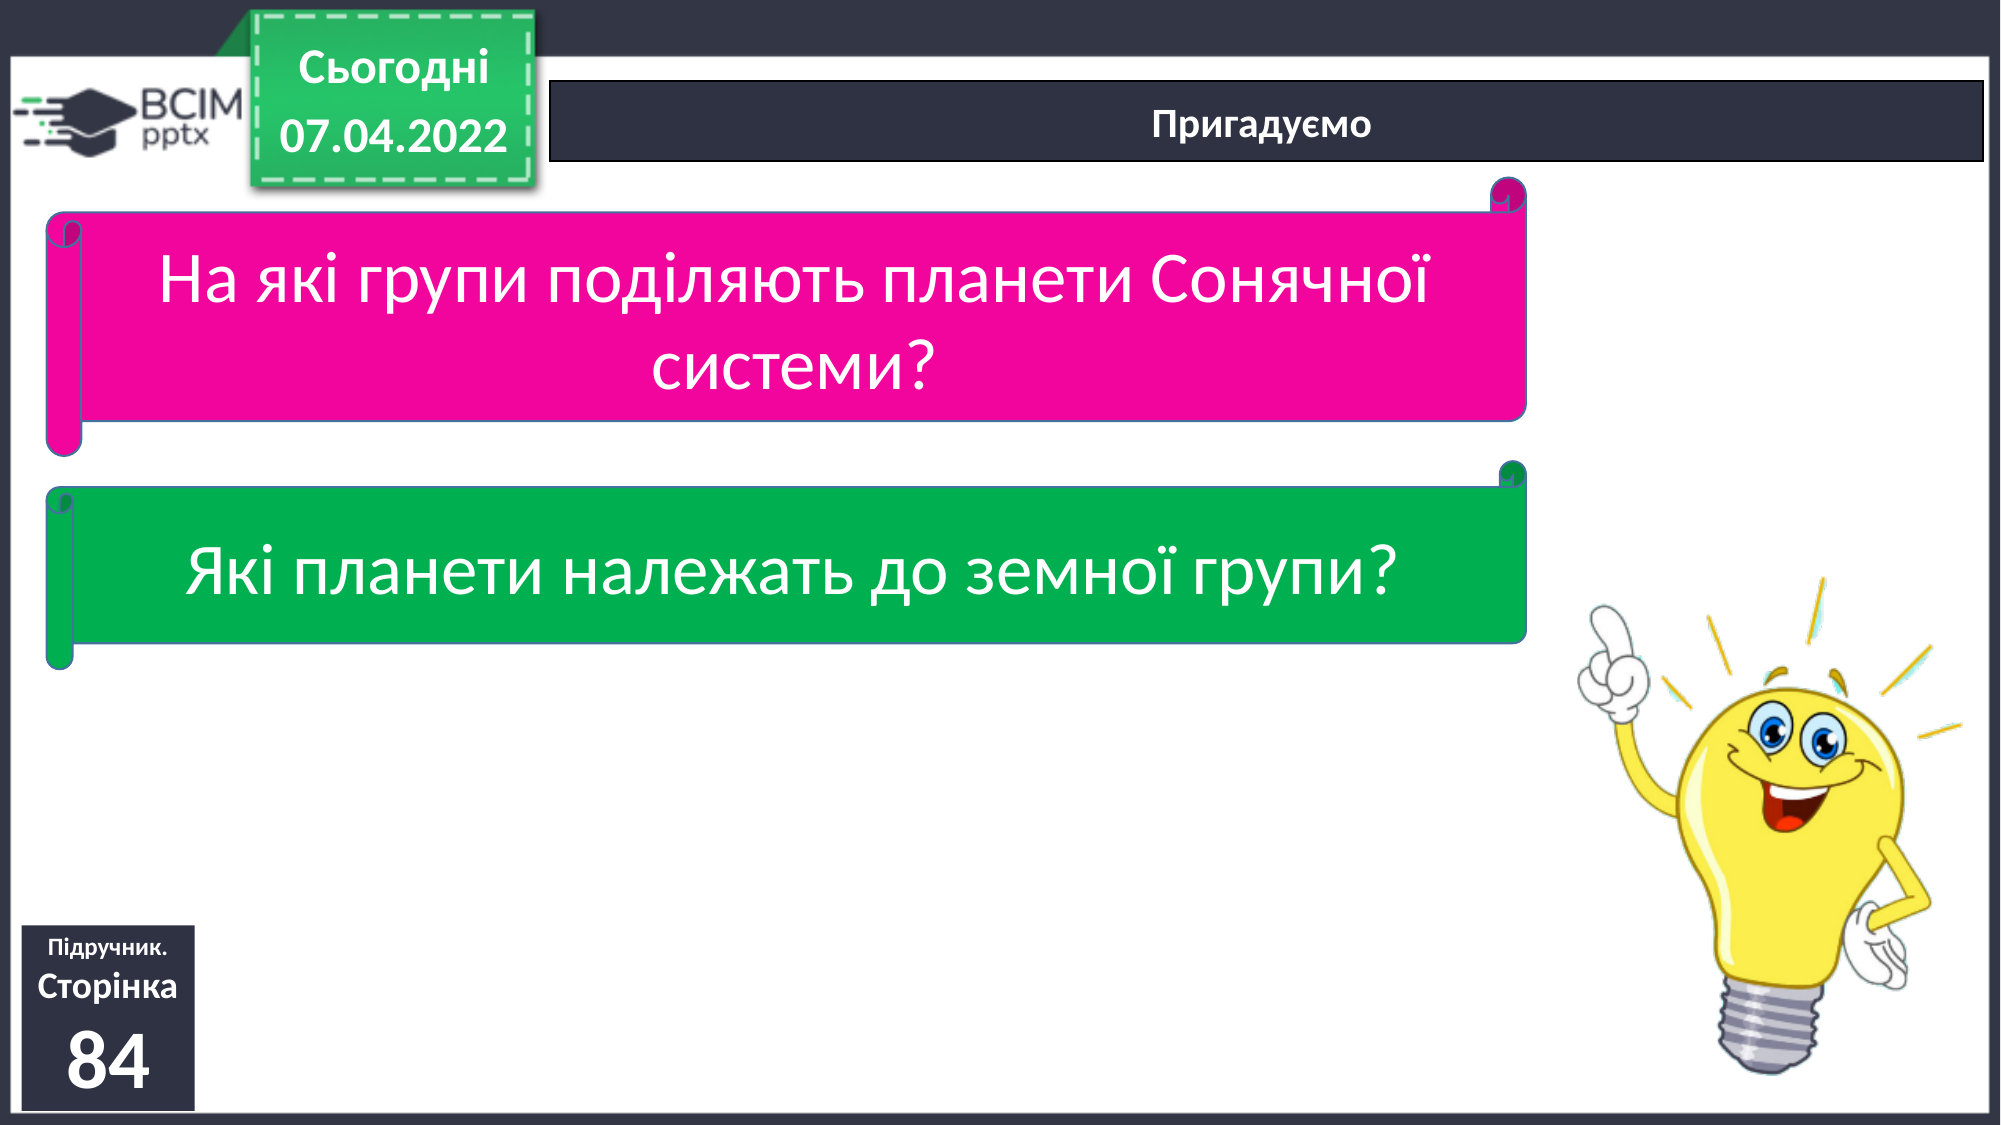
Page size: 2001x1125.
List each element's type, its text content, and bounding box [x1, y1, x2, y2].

text_box Які планети належать до земної групи? [45, 460, 1527, 671]
text_box Сьогодні [284, 26, 535, 101]
picture [0, 0, 2001, 1125]
text_box Пригадуємо [549, 80, 1984, 162]
text_box На які групи поділяють планети Сонячної системи? [45, 176, 1527, 458]
text_box 07.04.2022 [263, 101, 524, 164]
text_box Підручник. Сторінка 84 [21, 924, 196, 1112]
